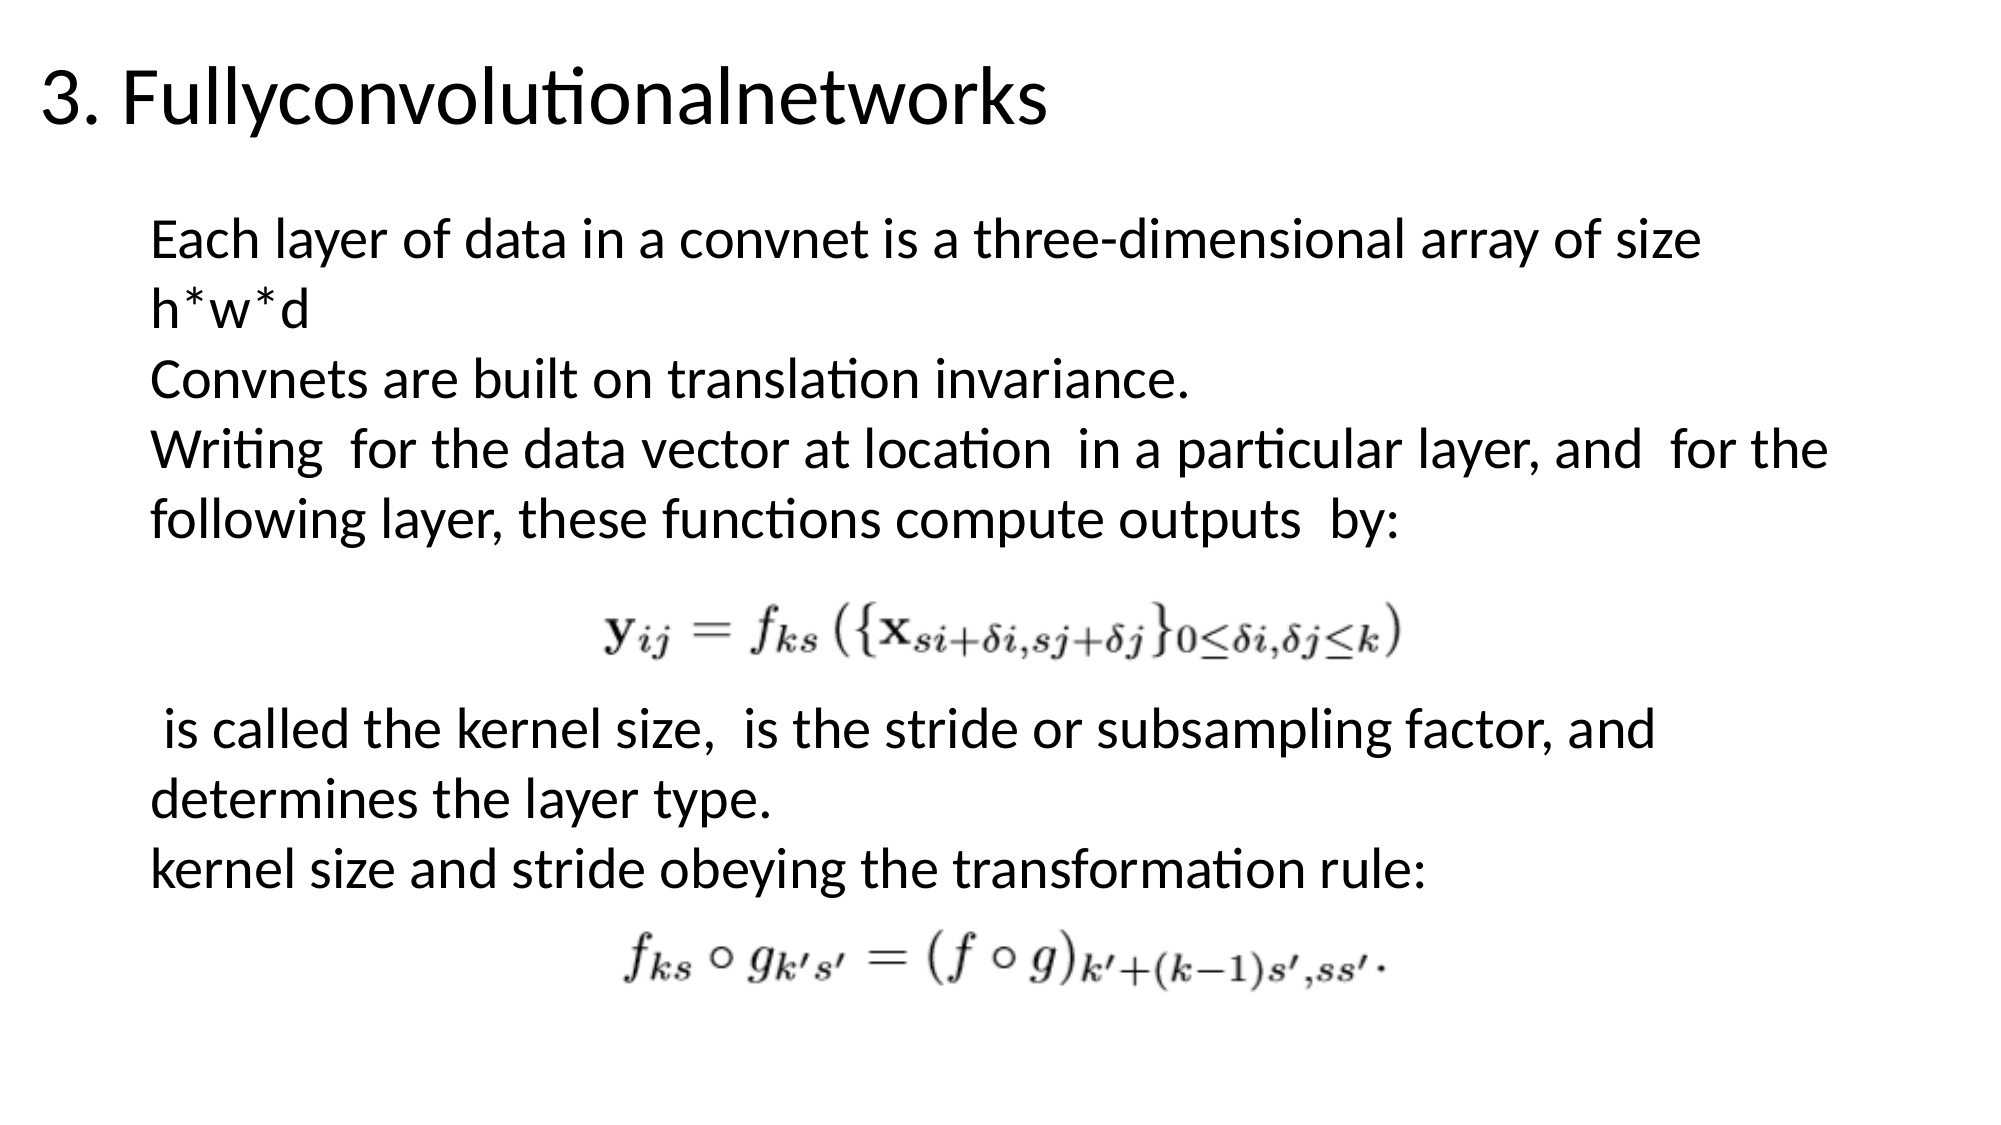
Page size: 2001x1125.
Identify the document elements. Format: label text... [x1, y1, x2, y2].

text_box 3. Fullyconvolutionalnetworks [24, 33, 1982, 149]
picture [575, 581, 1431, 687]
picture [617, 915, 1387, 1003]
